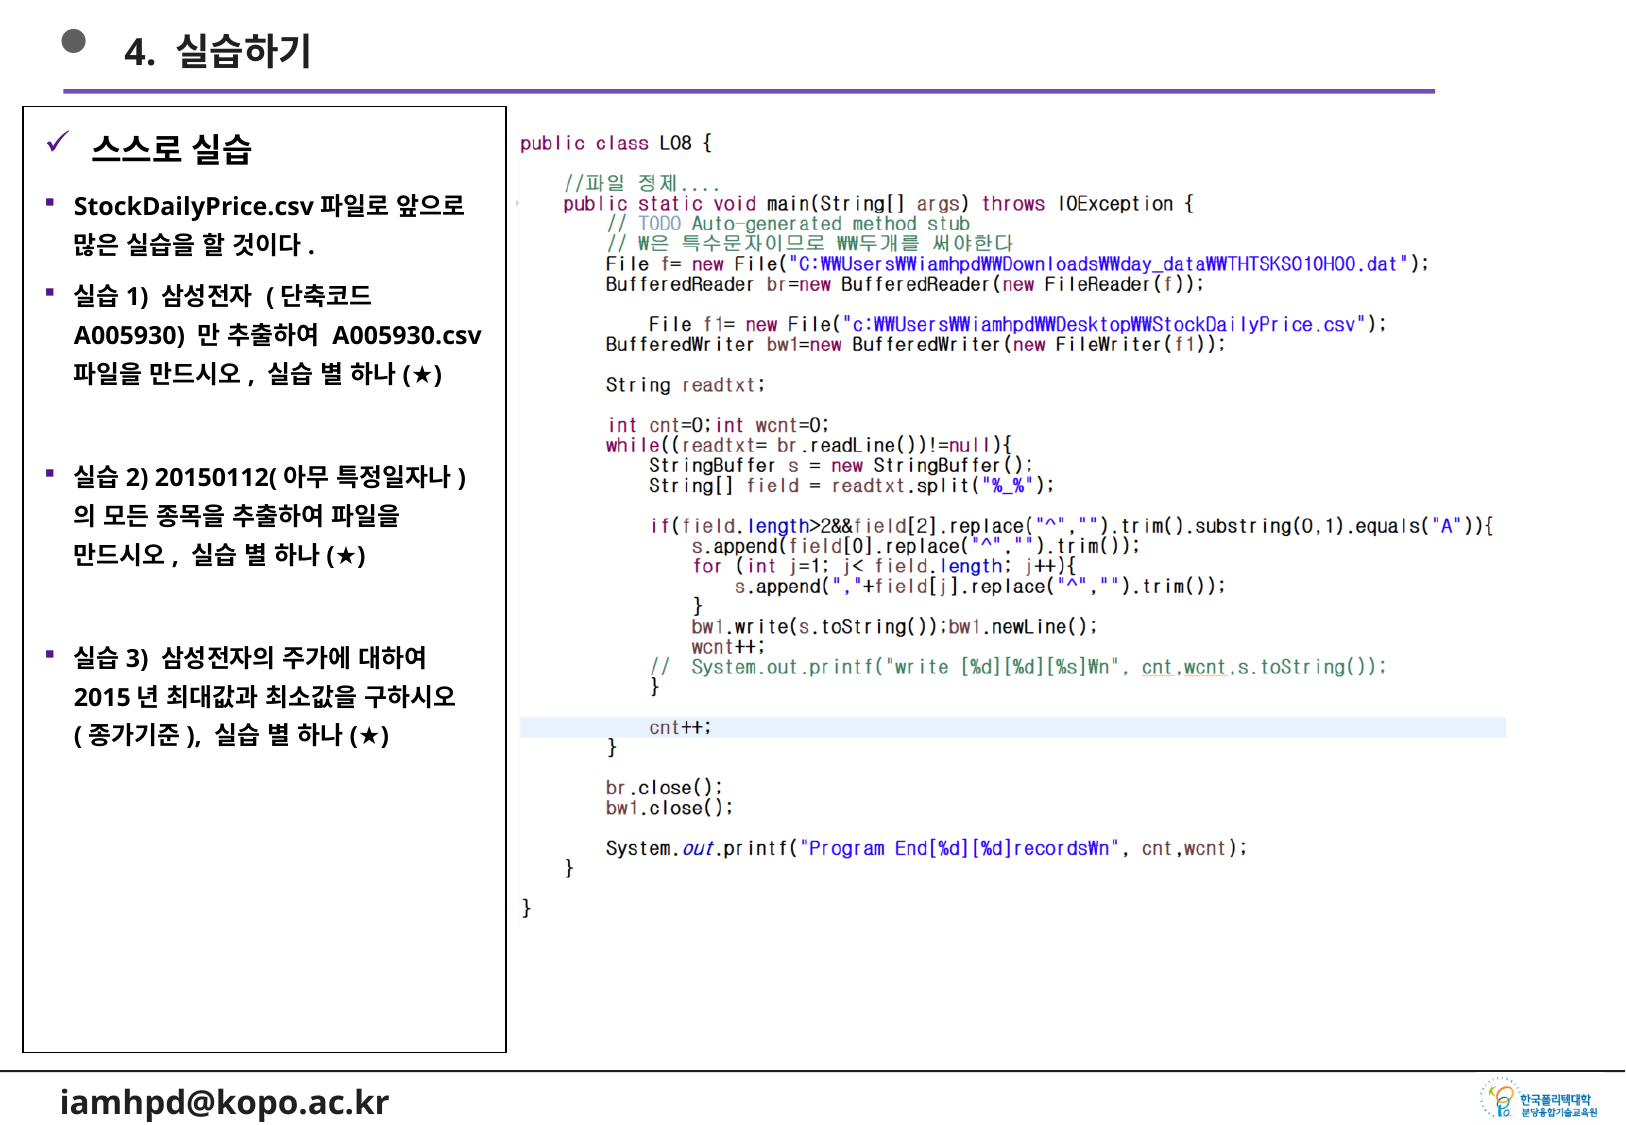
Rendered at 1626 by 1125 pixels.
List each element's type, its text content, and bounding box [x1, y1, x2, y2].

text_box 스스로 실습 StockDailyPrice.csv파일로 앞으로 많은 실습을 할 것이다. 실습1) 삼성전자 (단축코드 A005930) 만 추출하여 A005930.csv파일을 만드시오, 실습 별 하나(★) 실습2) 20150112(아무 특정일자나)의 모든 종목을 추출하여 파일을 만드시오, 실습 별 하나(★) 실습3) 삼성전자의 주가에 대하여 2015년 최대값과 최소값을 구하시오(종가기준), 실습 별 하나(★) [22, 106, 506, 1053]
picture [1476, 1072, 1604, 1125]
text_box 4. 실습하기 [109, 20, 943, 93]
picture [516, 127, 1506, 929]
